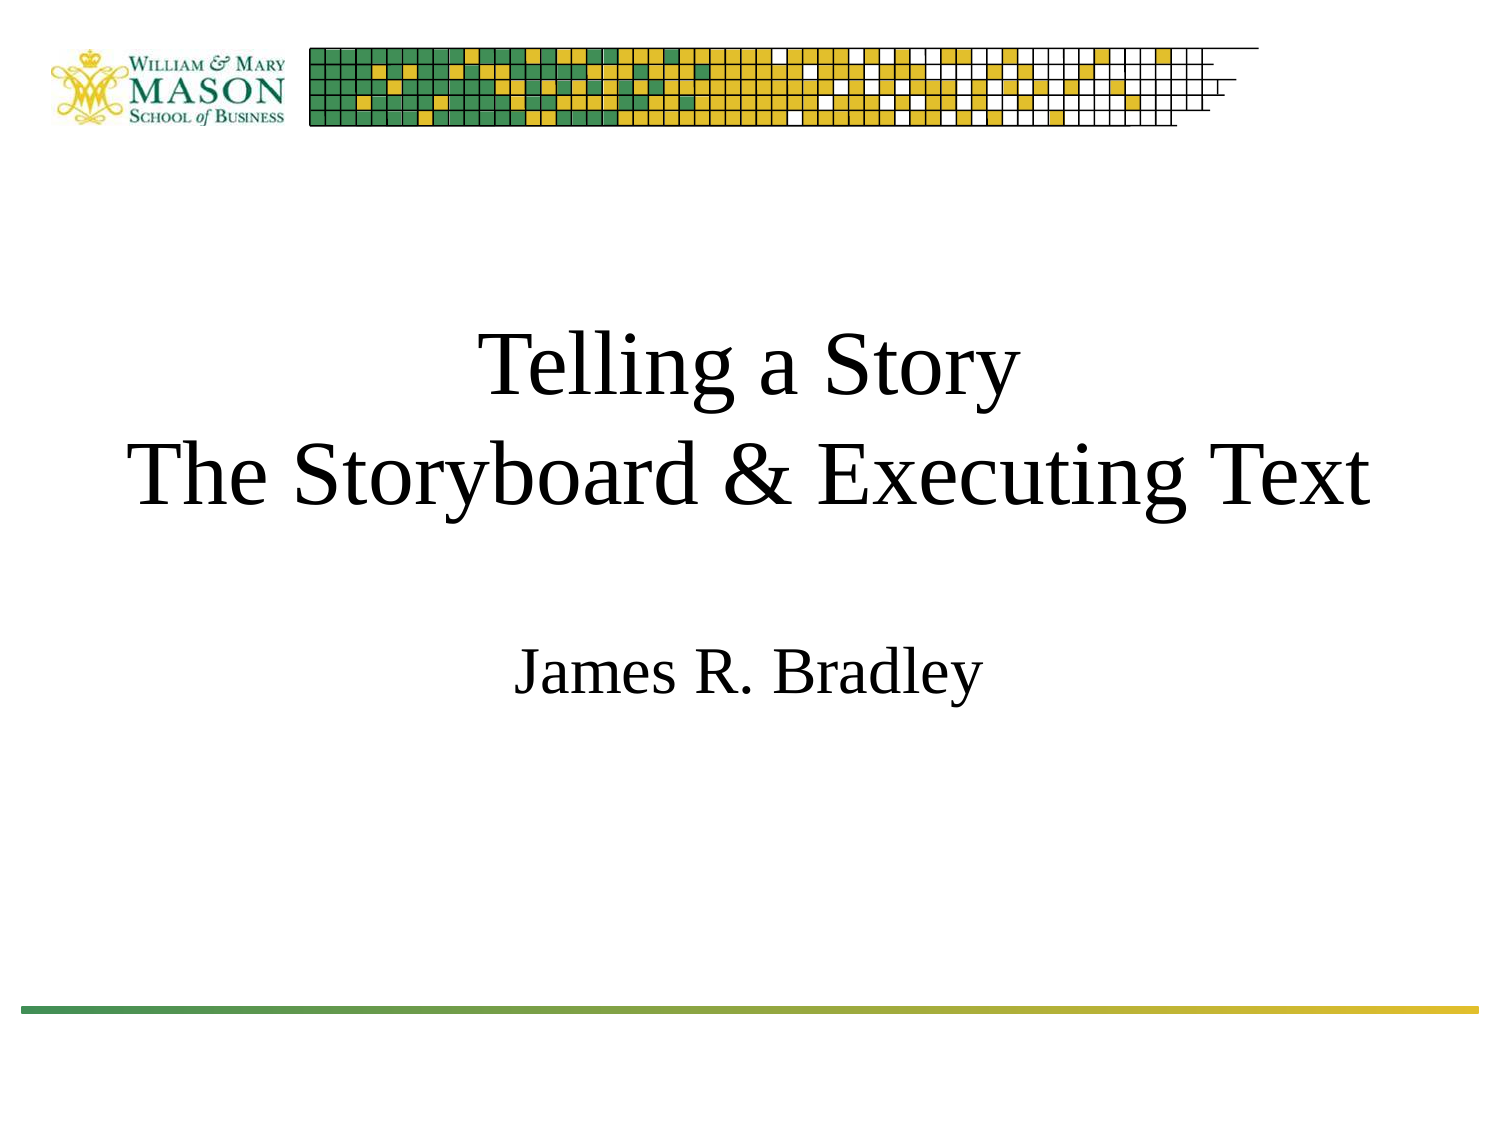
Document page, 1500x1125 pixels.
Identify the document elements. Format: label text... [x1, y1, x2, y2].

subtitle James R. Bradley [225, 619, 1274, 994]
picture [51, 49, 285, 126]
title Telling a Story The Storyboard & Executing Text [95, 292, 1405, 534]
